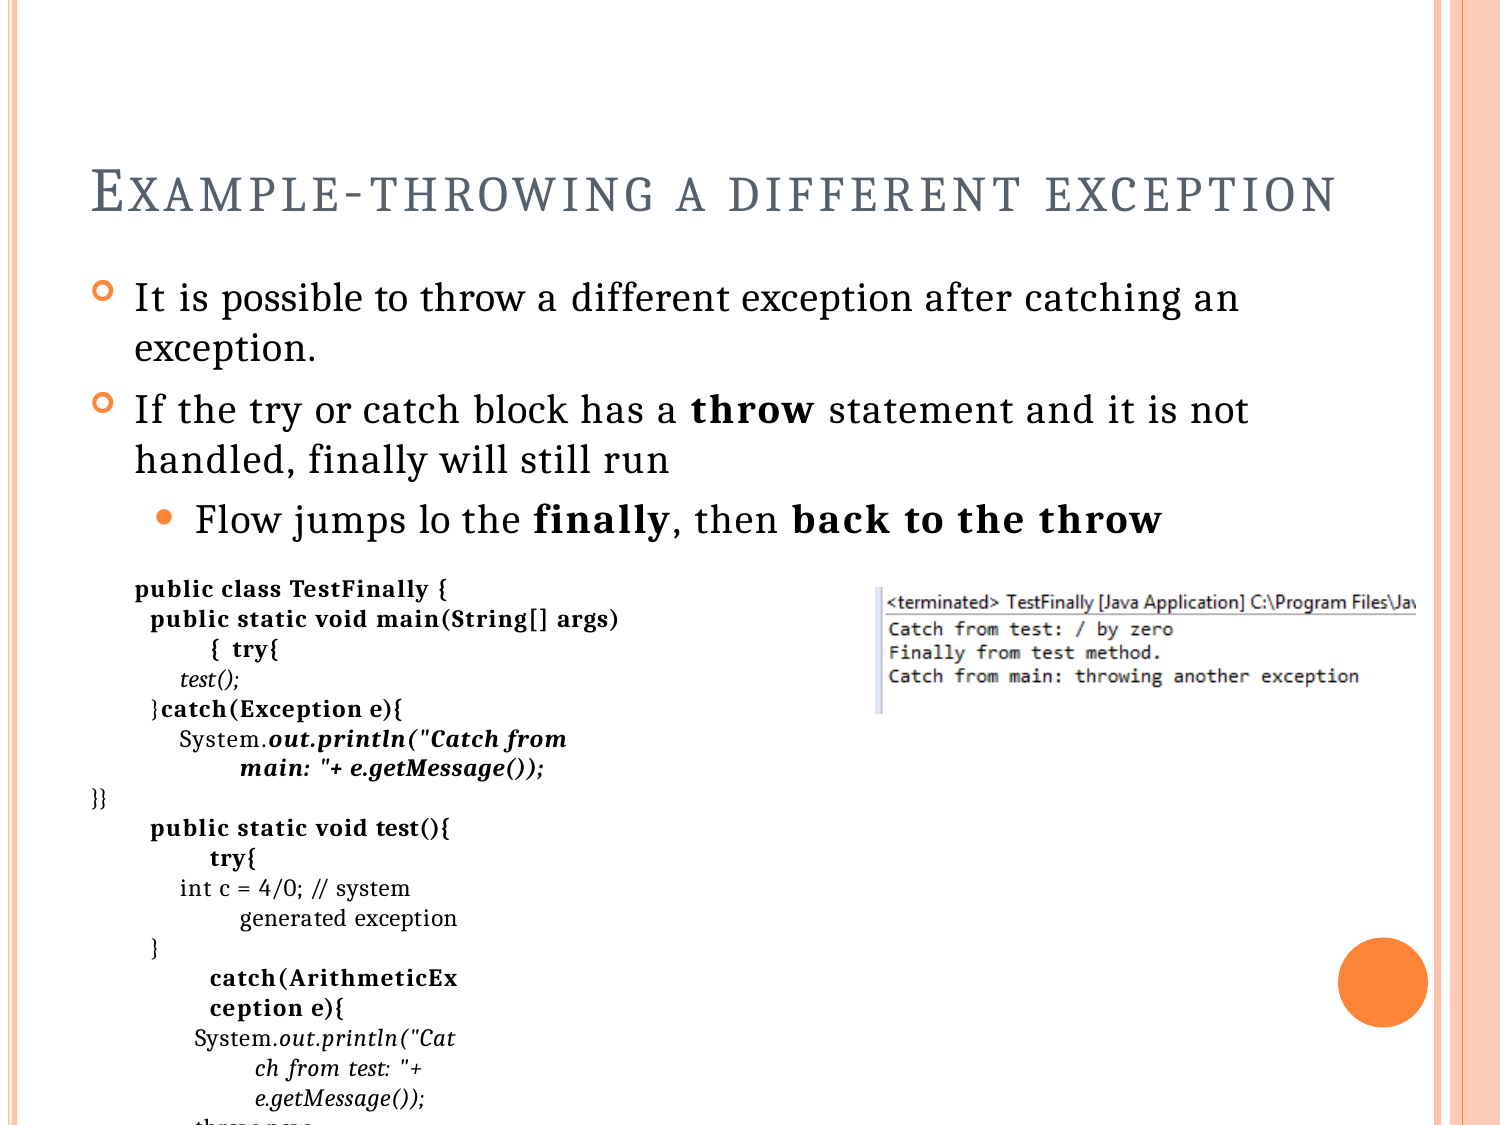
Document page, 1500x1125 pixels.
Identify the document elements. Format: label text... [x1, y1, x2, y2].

text_box It is possible to throw a different exception after catching an exception. If the try or catch block has a throw statement and it is not handled, finally will still run Flow jumps lo the finally, then back to the throw public class TestFinally { public static void main(String[] args){ try{ test(); }catch(Exception e){ System.out.println("Catch from main: "+ e.getMessage()); }} public static void test(){ try{ int c = 4/0; // system generated exception } catch(ArithmeticException e){ System.out.println("Catch from test: "+ e.getMessage()); throw new IllegalArgumentException("throwing another exception"); } finally{ System.out.println("Finally from test method."); } System.out.println(“After Finally from test method."); }} [87, 267, 1296, 1125]
title EXAMPLE-THROWING A DIFFERENT EXCEPTION [87, 147, 1385, 337]
picture [874, 587, 1416, 715]
